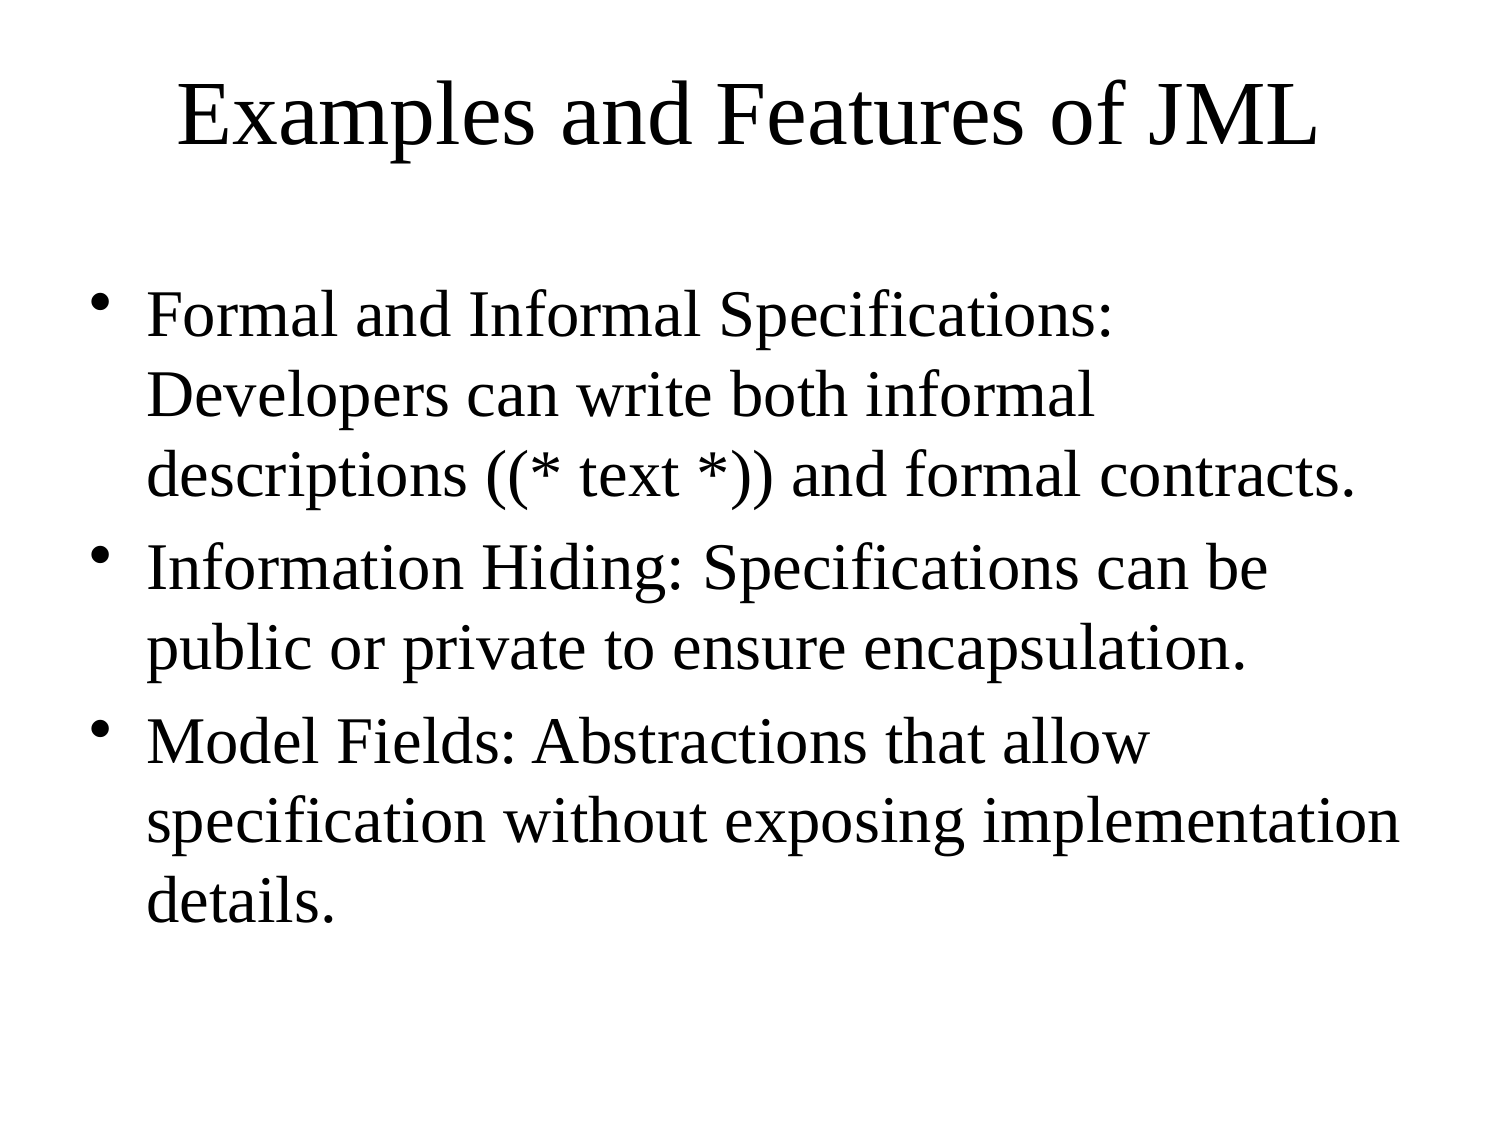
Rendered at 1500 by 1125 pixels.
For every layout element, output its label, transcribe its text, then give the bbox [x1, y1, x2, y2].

list Formal and Informal Specifications: Developers can write both informal descriptions ((* text *)) and formal contracts. Information Hiding: Specifications can be public or private to ensure encapsulation. Model Fields: Abstractions that allow specification without exposing implementation details. [75, 262, 1425, 1005]
title Examples and Features of JML [75, 45, 1425, 233]
